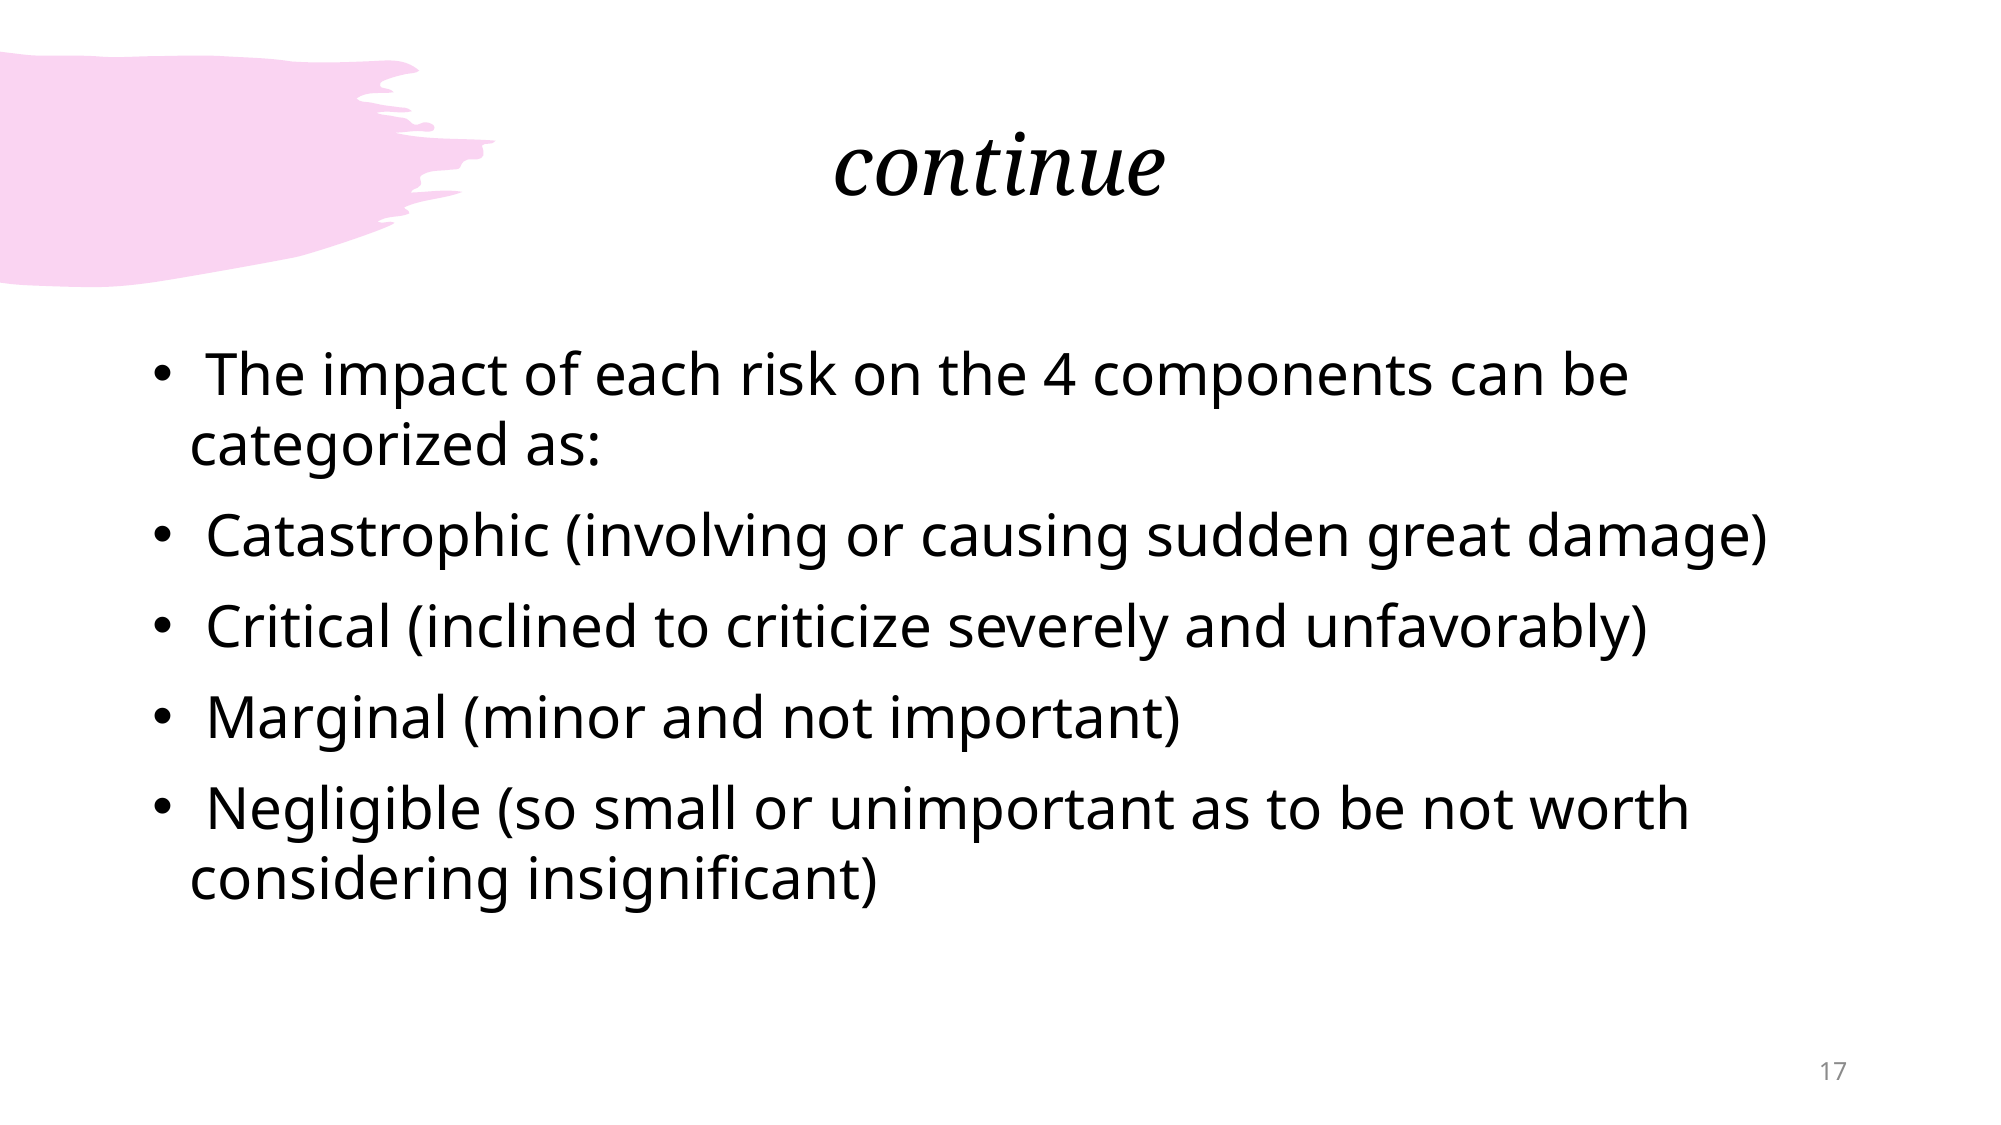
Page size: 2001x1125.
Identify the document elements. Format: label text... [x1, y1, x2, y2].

slide_number 17 [1412, 1042, 1863, 1103]
list The impact of each risk on the 4 components can be categorized as: Catastrophic (involving or causing sudden great damage) Critical (inclined to criticize severely and unfavorably) Marginal (minor and not important) Negligible (so small or unimportant as to be not worth considering insignificant) [137, 329, 1863, 1013]
title continue [137, 59, 1863, 278]
